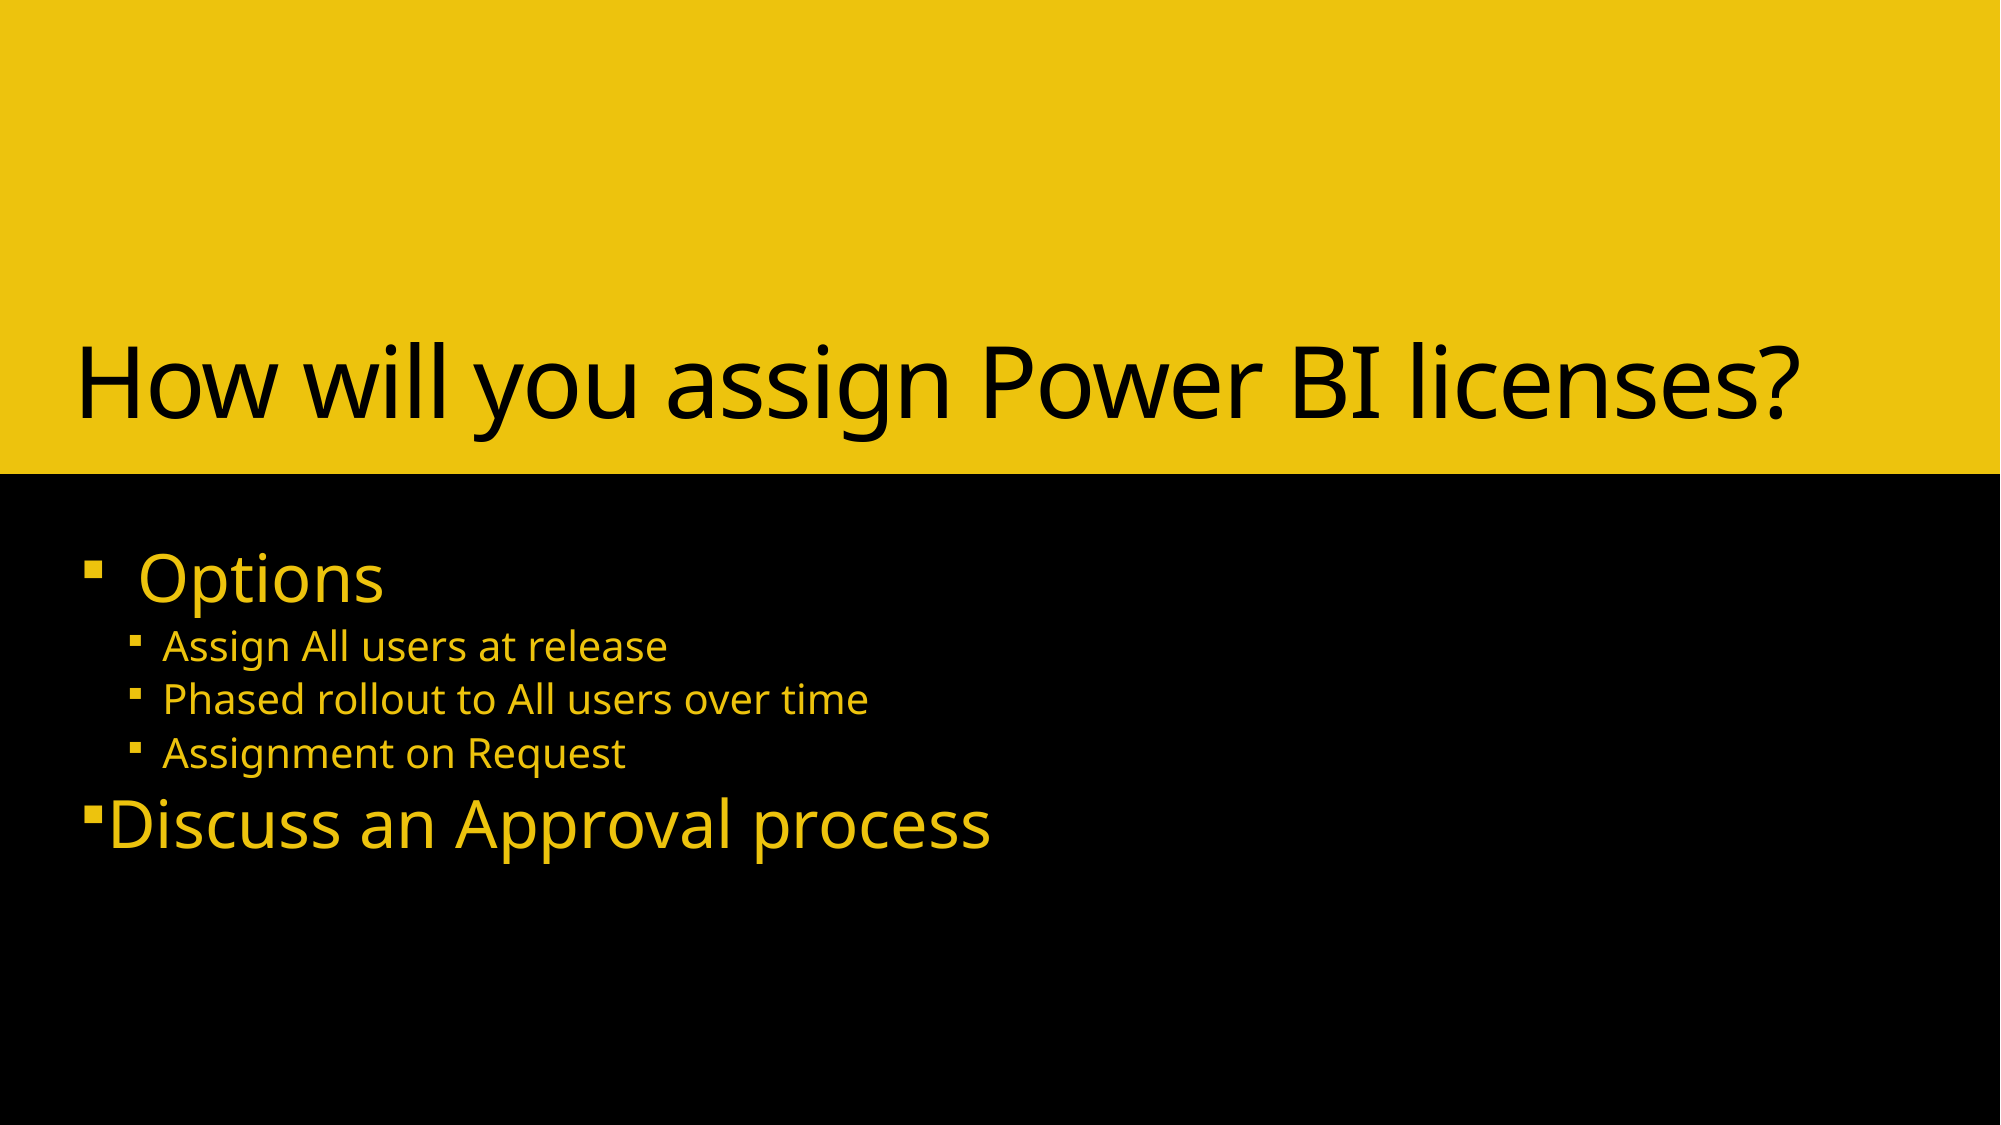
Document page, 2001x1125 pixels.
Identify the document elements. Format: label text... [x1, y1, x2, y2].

title How will you assign Power BI licenses? [49, 183, 1951, 455]
list Options Assign All users at release Phased rollout to All users over time Assignment on Request Discuss an Approval process [49, 521, 1951, 1093]
